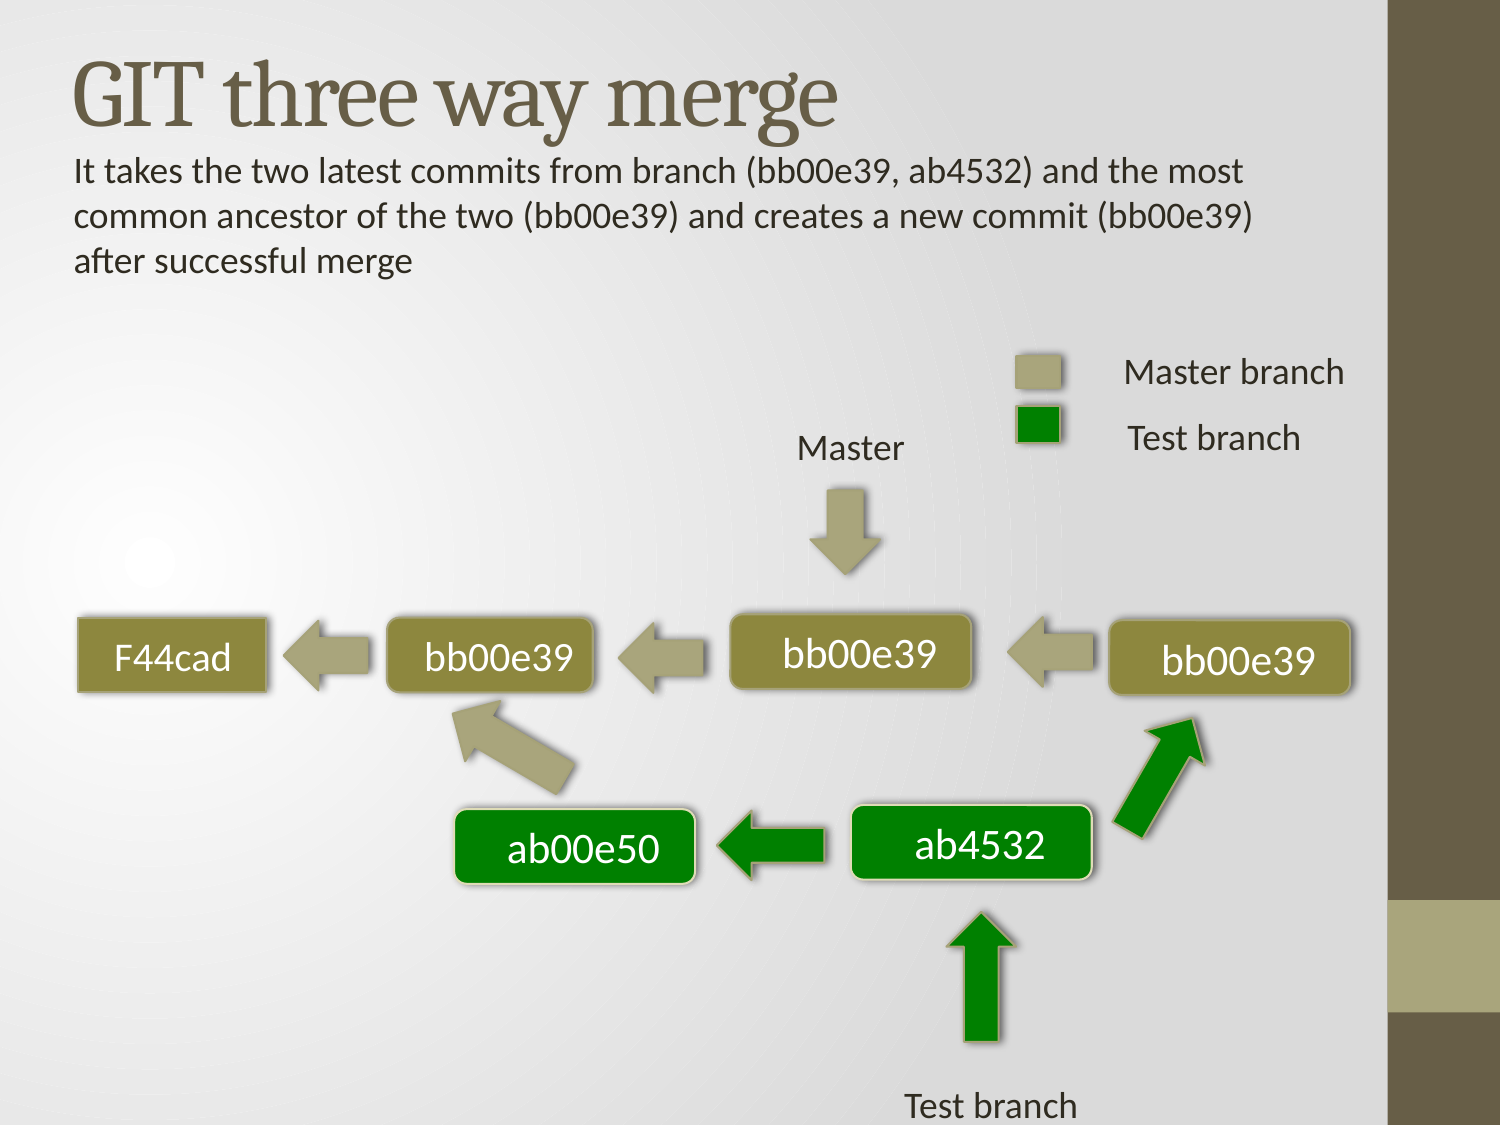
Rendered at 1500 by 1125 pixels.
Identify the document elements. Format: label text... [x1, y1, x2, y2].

text_box [617, 622, 704, 694]
text_box Test branch [1112, 406, 1317, 466]
text_box [1111, 716, 1207, 841]
text_box [282, 619, 369, 692]
text_box [451, 700, 575, 796]
text_box ab4532 [849, 803, 1093, 881]
text_box Master branch [1108, 339, 1361, 400]
text_box [1007, 616, 1093, 688]
text_box [809, 521, 881, 575]
text_box bb00e39 [729, 613, 973, 690]
text_box [716, 809, 826, 882]
text_box bb00e39 [1108, 619, 1352, 696]
list F44cad [77, 617, 267, 693]
text_box Master [781, 415, 920, 521]
text_box It takes the two latest commits from branch (bb00e39, ab4532) and the most common ancestor of the two (bb00e39) and creates a new commit (bb00e39) after successful merge [58, 138, 1332, 288]
text_box [1015, 355, 1061, 389]
text_box ab00e50 [453, 808, 697, 885]
text_box [1015, 405, 1061, 444]
text_box [945, 911, 1018, 1043]
text_box Test branch [889, 1073, 1094, 1125]
text_box bb00e39 [385, 616, 594, 694]
title GIT three way merge [57, 37, 1308, 138]
